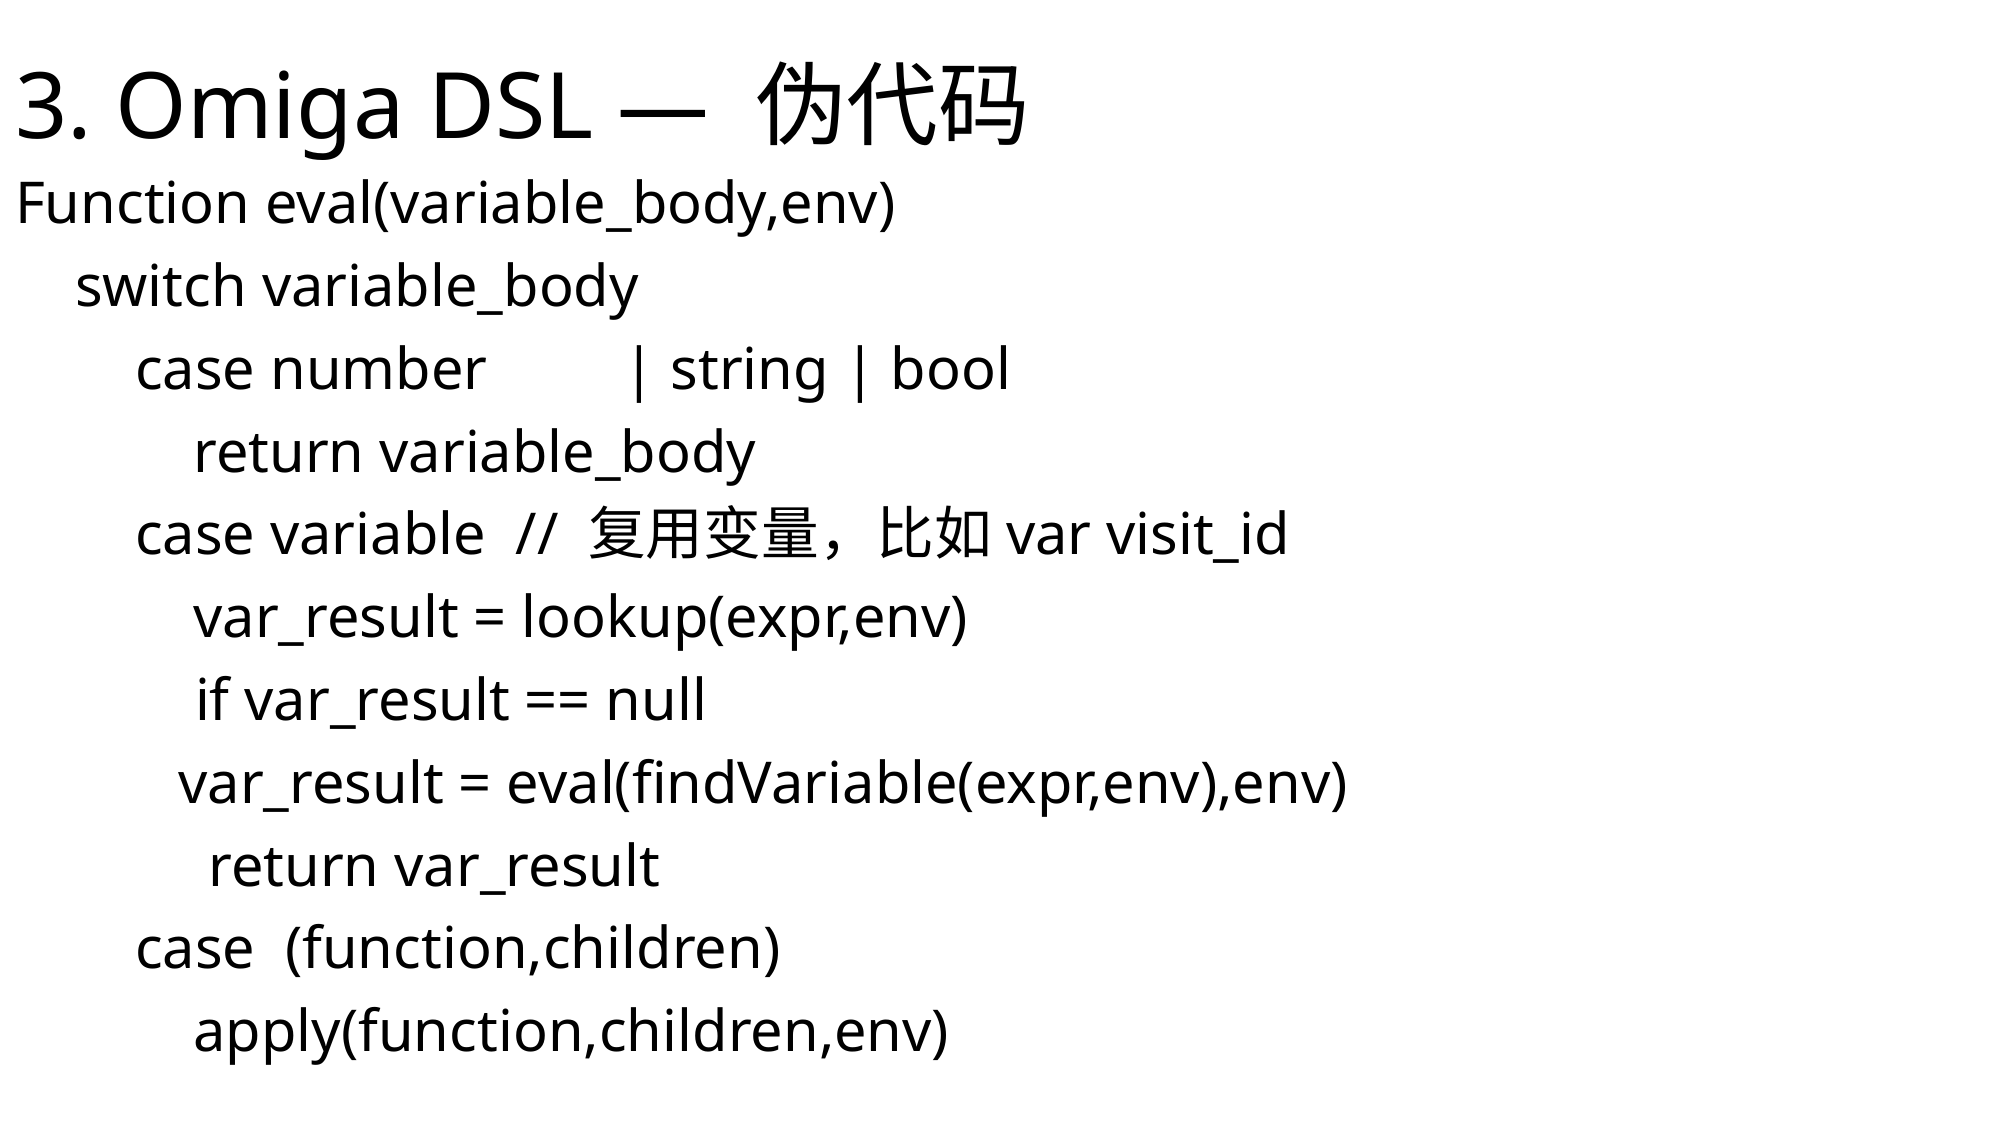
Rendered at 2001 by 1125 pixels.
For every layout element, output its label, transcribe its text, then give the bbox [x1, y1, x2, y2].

title 3. Omiga DSL — 伪代码 [0, 0, 1725, 218]
list Function eval(variable_body,env) switch variable_body case number | string | bool return variable_body case variable // 复用变量，比如var visit_id var_result = lookup(expr,env) if var_result == null var_result = eval(findVariable(expr,env),env) return var_result case (function,children) apply(function,children,env) [0, 166, 1470, 1125]
